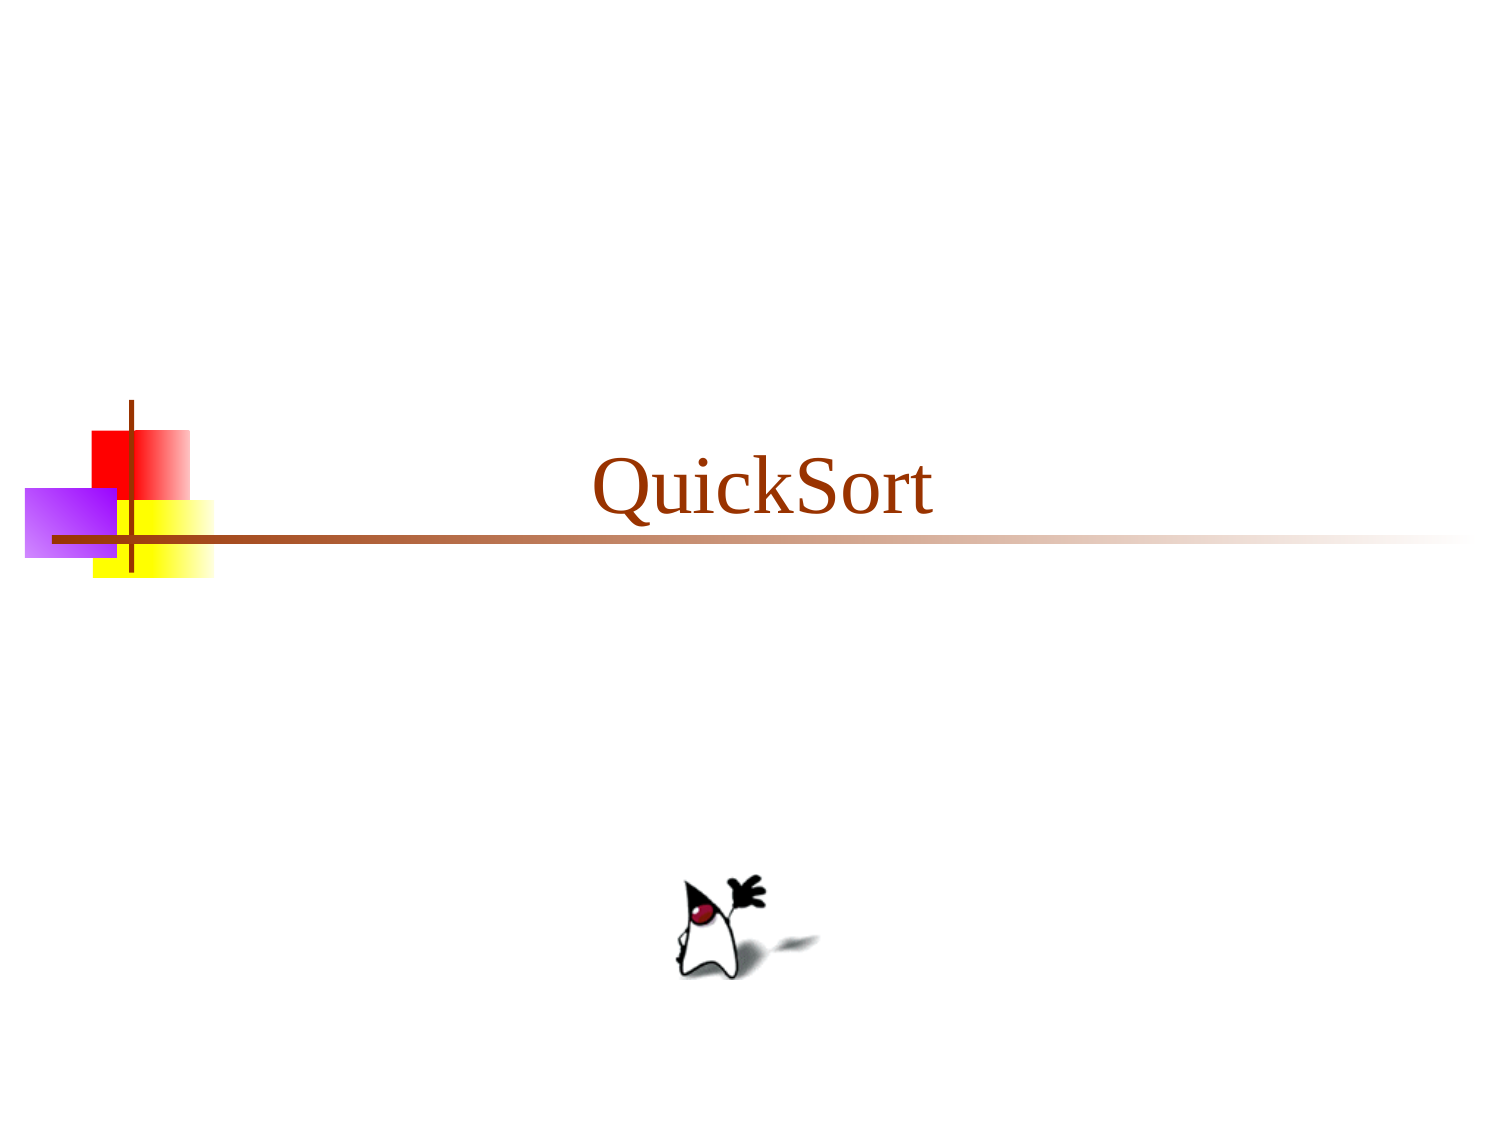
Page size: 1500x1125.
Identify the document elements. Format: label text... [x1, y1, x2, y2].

picture [675, 874, 822, 980]
title QuickSort [137, 362, 1388, 538]
